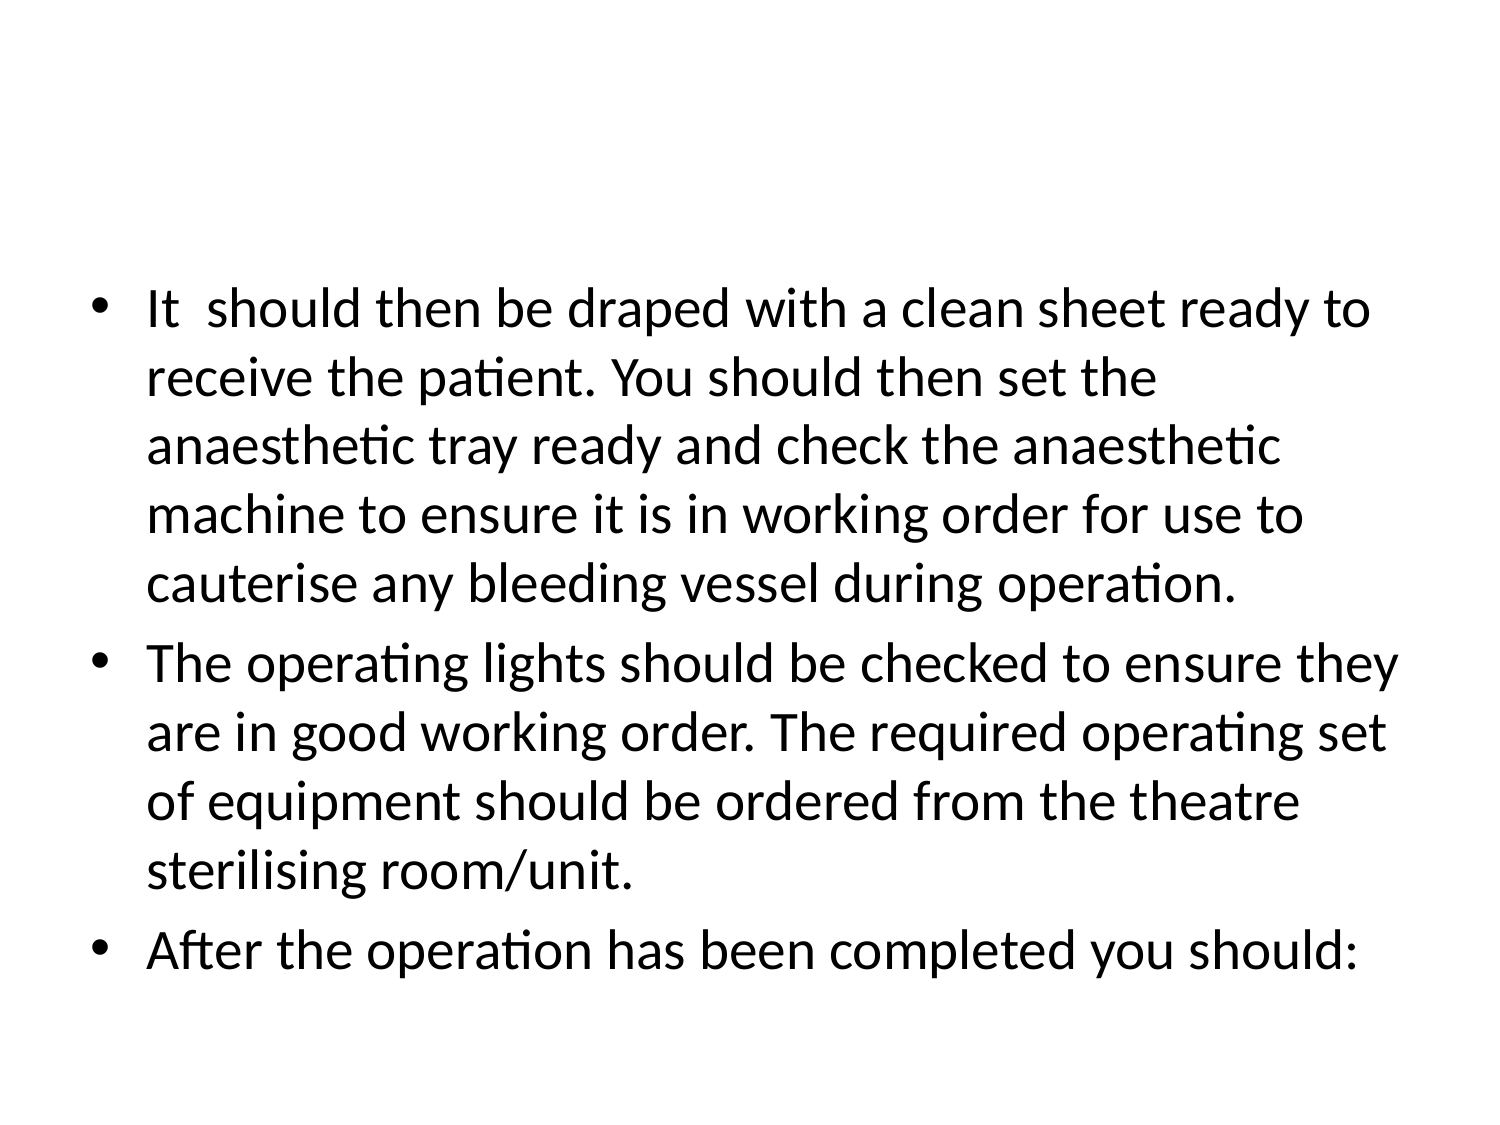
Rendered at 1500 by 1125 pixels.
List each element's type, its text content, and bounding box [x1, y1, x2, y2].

list It should then be draped with a clean sheet ready to receive the patient. You should then set the anaesthetic tray ready and check the anaesthetic machine to ensure it is in working order for use to cauterise any bleeding vessel during operation. The operating lights should be checked to ensure they are in good working order. The required operating set of equipment should be ordered from the theatre sterilising room/unit. After the operation has been completed you should: [75, 262, 1425, 1005]
